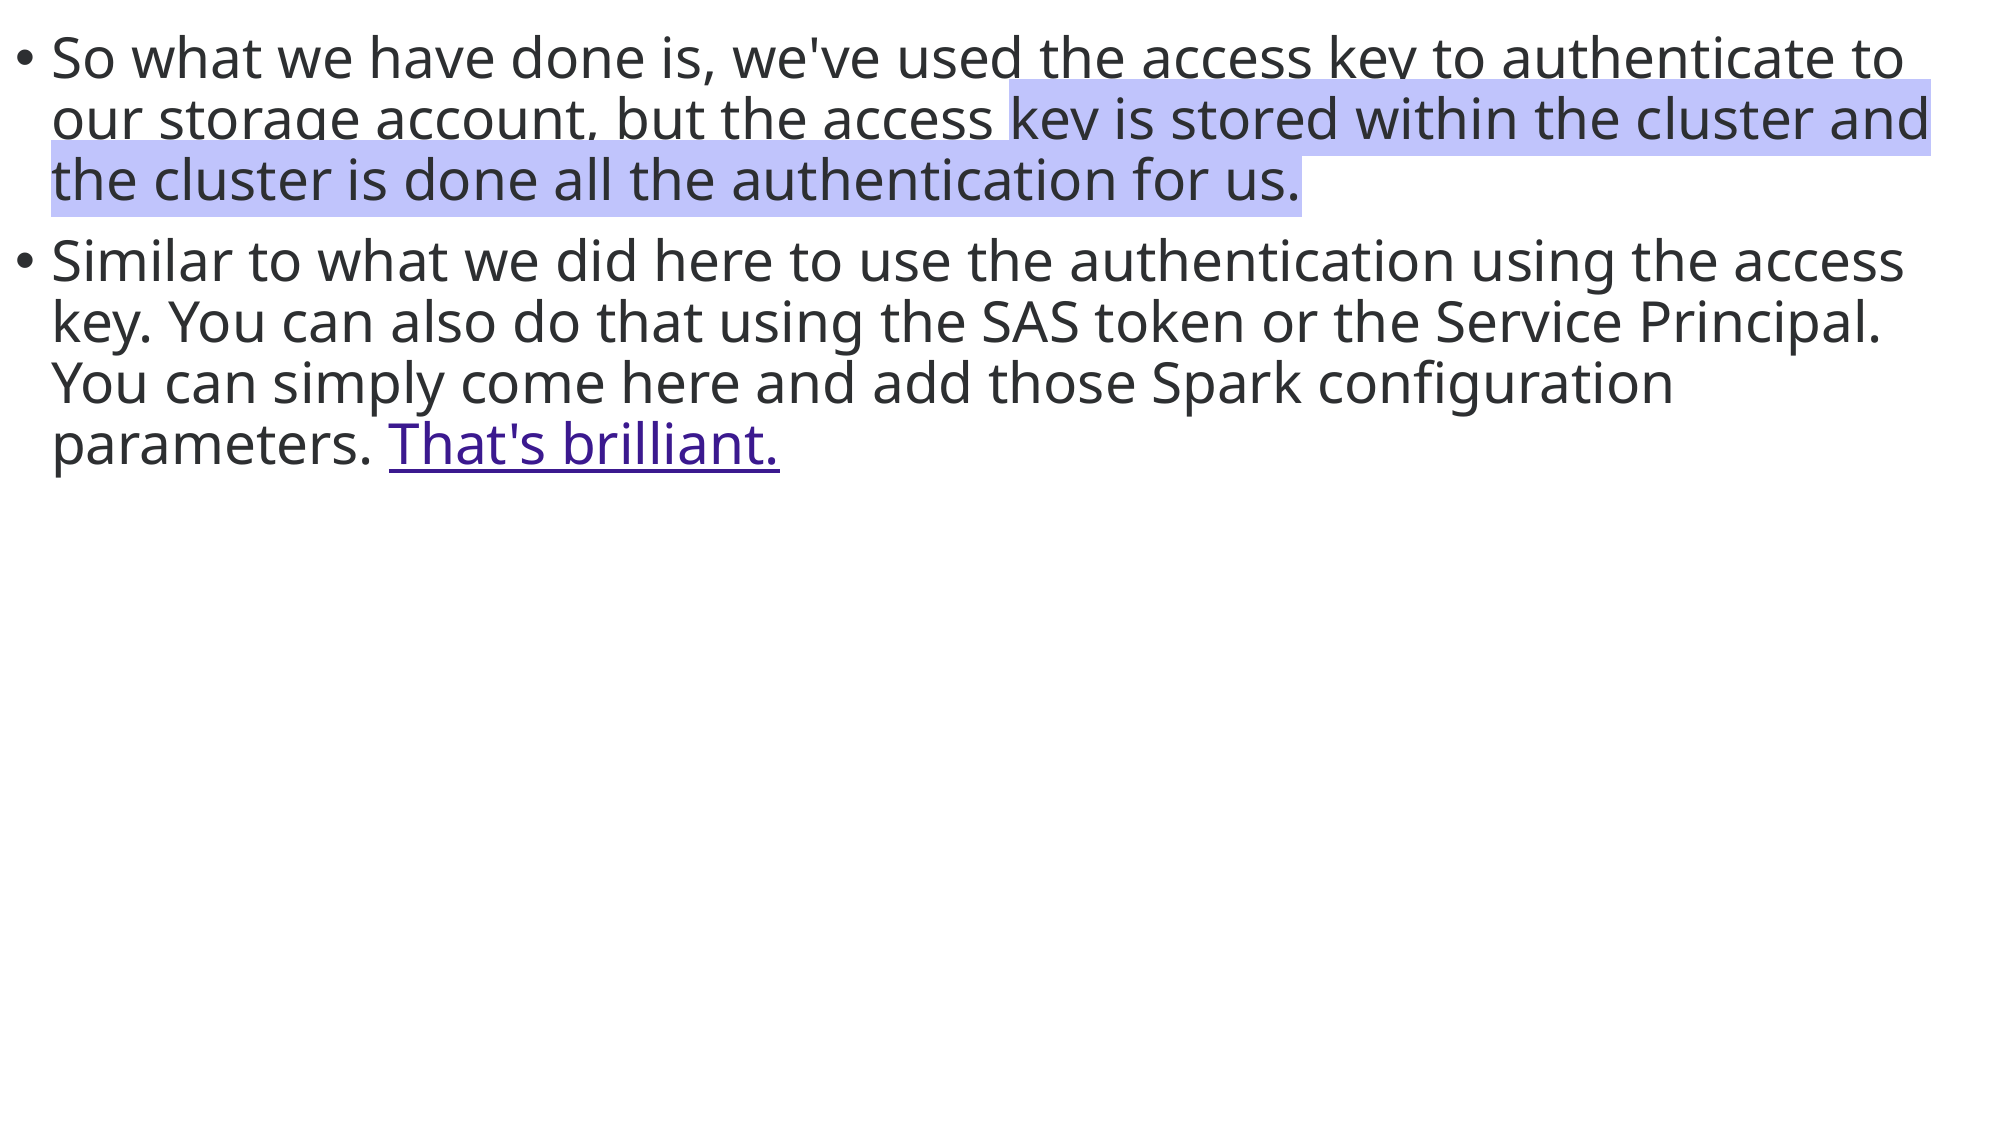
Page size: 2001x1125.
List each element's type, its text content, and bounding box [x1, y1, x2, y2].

list So what we have done is, we've used the access key to authenticate to our storage account, but the access key is stored within the cluster and the cluster is done all the authentication for us. Similar to what we did here to use the authentication using the access key. You can also do that using the SAS token or the Service Principal. You can simply come here and add those Spark configuration parameters. That's brilliant. [0, 22, 1983, 488]
